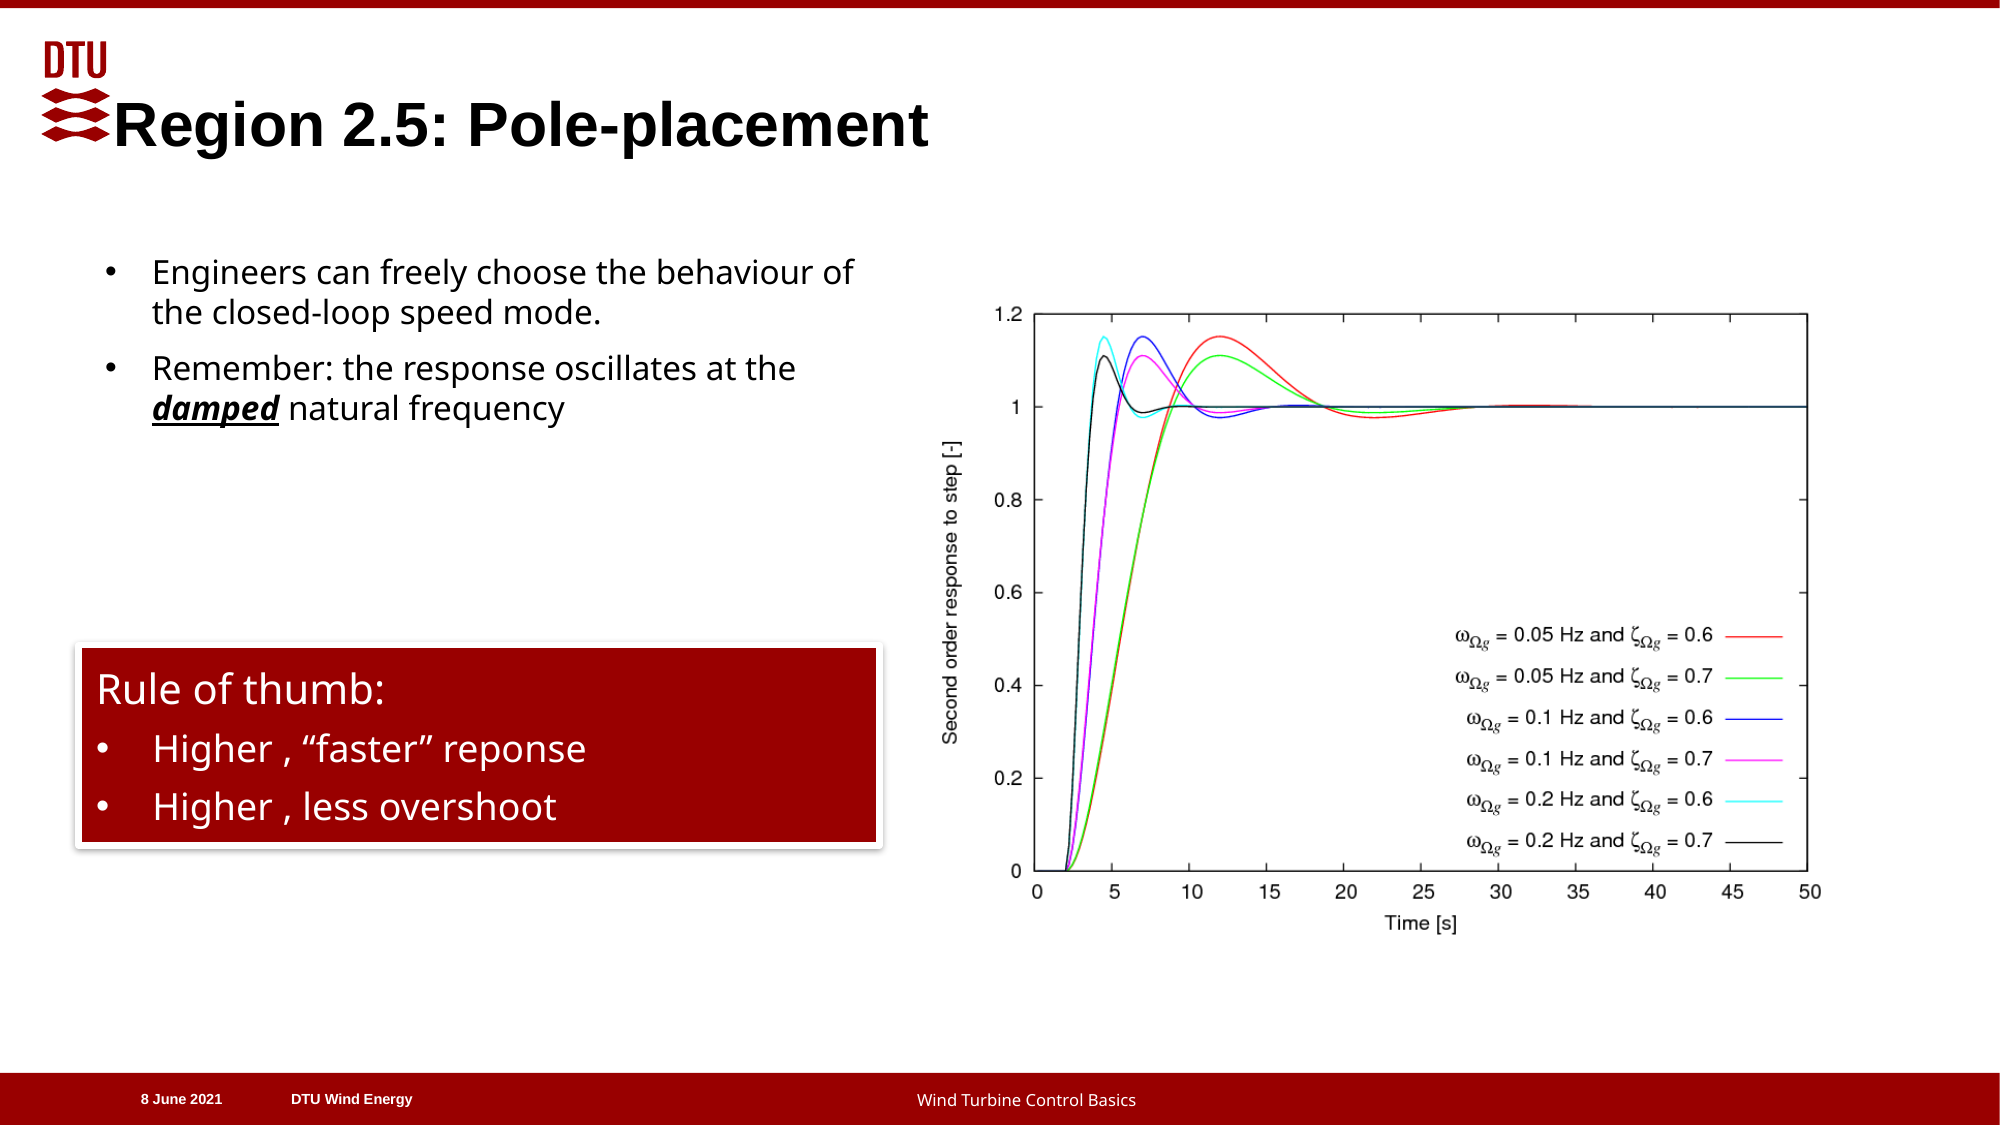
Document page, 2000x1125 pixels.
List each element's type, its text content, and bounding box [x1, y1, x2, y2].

picture [905, 290, 1830, 938]
title Region 2.5: Pole-placement [113, 19, 1847, 160]
